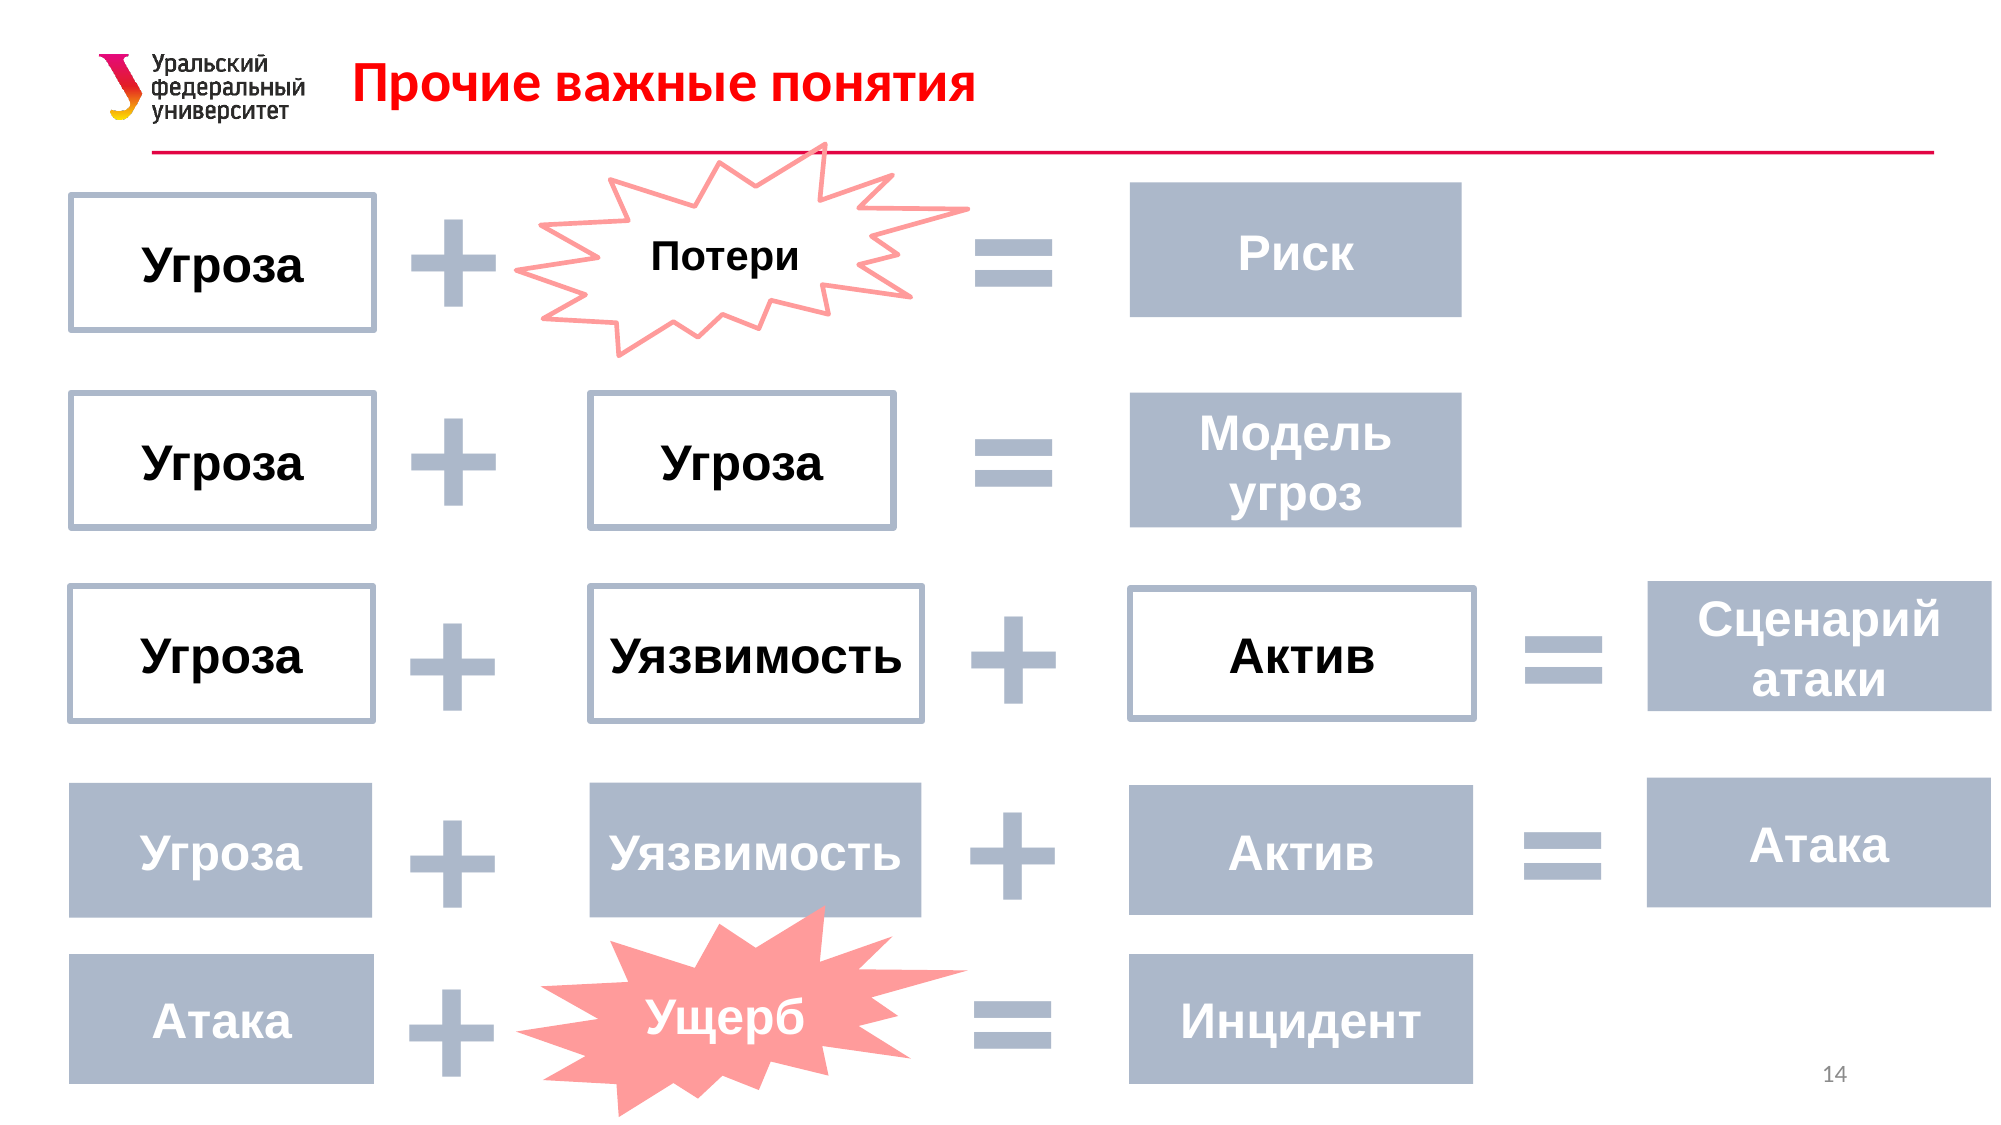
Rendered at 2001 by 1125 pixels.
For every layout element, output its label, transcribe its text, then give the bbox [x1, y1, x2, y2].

text_box + [953, 527, 1075, 763]
text_box + [394, 131, 516, 329]
text_box Прочие важные понятия [337, 36, 1945, 121]
text_box Актив [1129, 785, 1474, 915]
text_box [151, 150, 394, 155]
slide_number 14 [1412, 1042, 1863, 1103]
text_box Уязвимость [589, 782, 922, 918]
text_box Атака [1646, 777, 1991, 908]
text_box = [952, 892, 1074, 1125]
text_box = [1503, 723, 1625, 959]
text_box Угроза [69, 586, 373, 722]
text_box Угроза [590, 392, 894, 528]
text_box + [392, 731, 514, 966]
text_box + [391, 900, 513, 1125]
text_box Инцидент [1129, 954, 1474, 1084]
text_box Угроза [70, 195, 374, 330]
text_box Угроза [69, 782, 373, 918]
text_box = [1503, 527, 1625, 723]
text_box Уязвимость [590, 586, 923, 722]
text_box [516, 150, 813, 155]
text_box = [953, 330, 1075, 527]
text_box Сценарий атаки [1647, 581, 1992, 712]
text_box Риск [1129, 182, 1462, 318]
text_box Ущерб [515, 905, 952, 1118]
text_box Модель угроз [1129, 392, 1462, 528]
text_box Угроза [70, 392, 374, 528]
text_box [1075, 150, 1935, 155]
text_box Потери [516, 143, 953, 356]
text_box Актив [1129, 588, 1474, 719]
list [98, 52, 320, 124]
text_box + [394, 329, 516, 565]
text_box Атака [69, 954, 374, 1084]
text_box + [952, 723, 1074, 892]
text_box = [953, 131, 1075, 330]
text_box [825, 150, 953, 155]
text_box + [393, 534, 515, 770]
